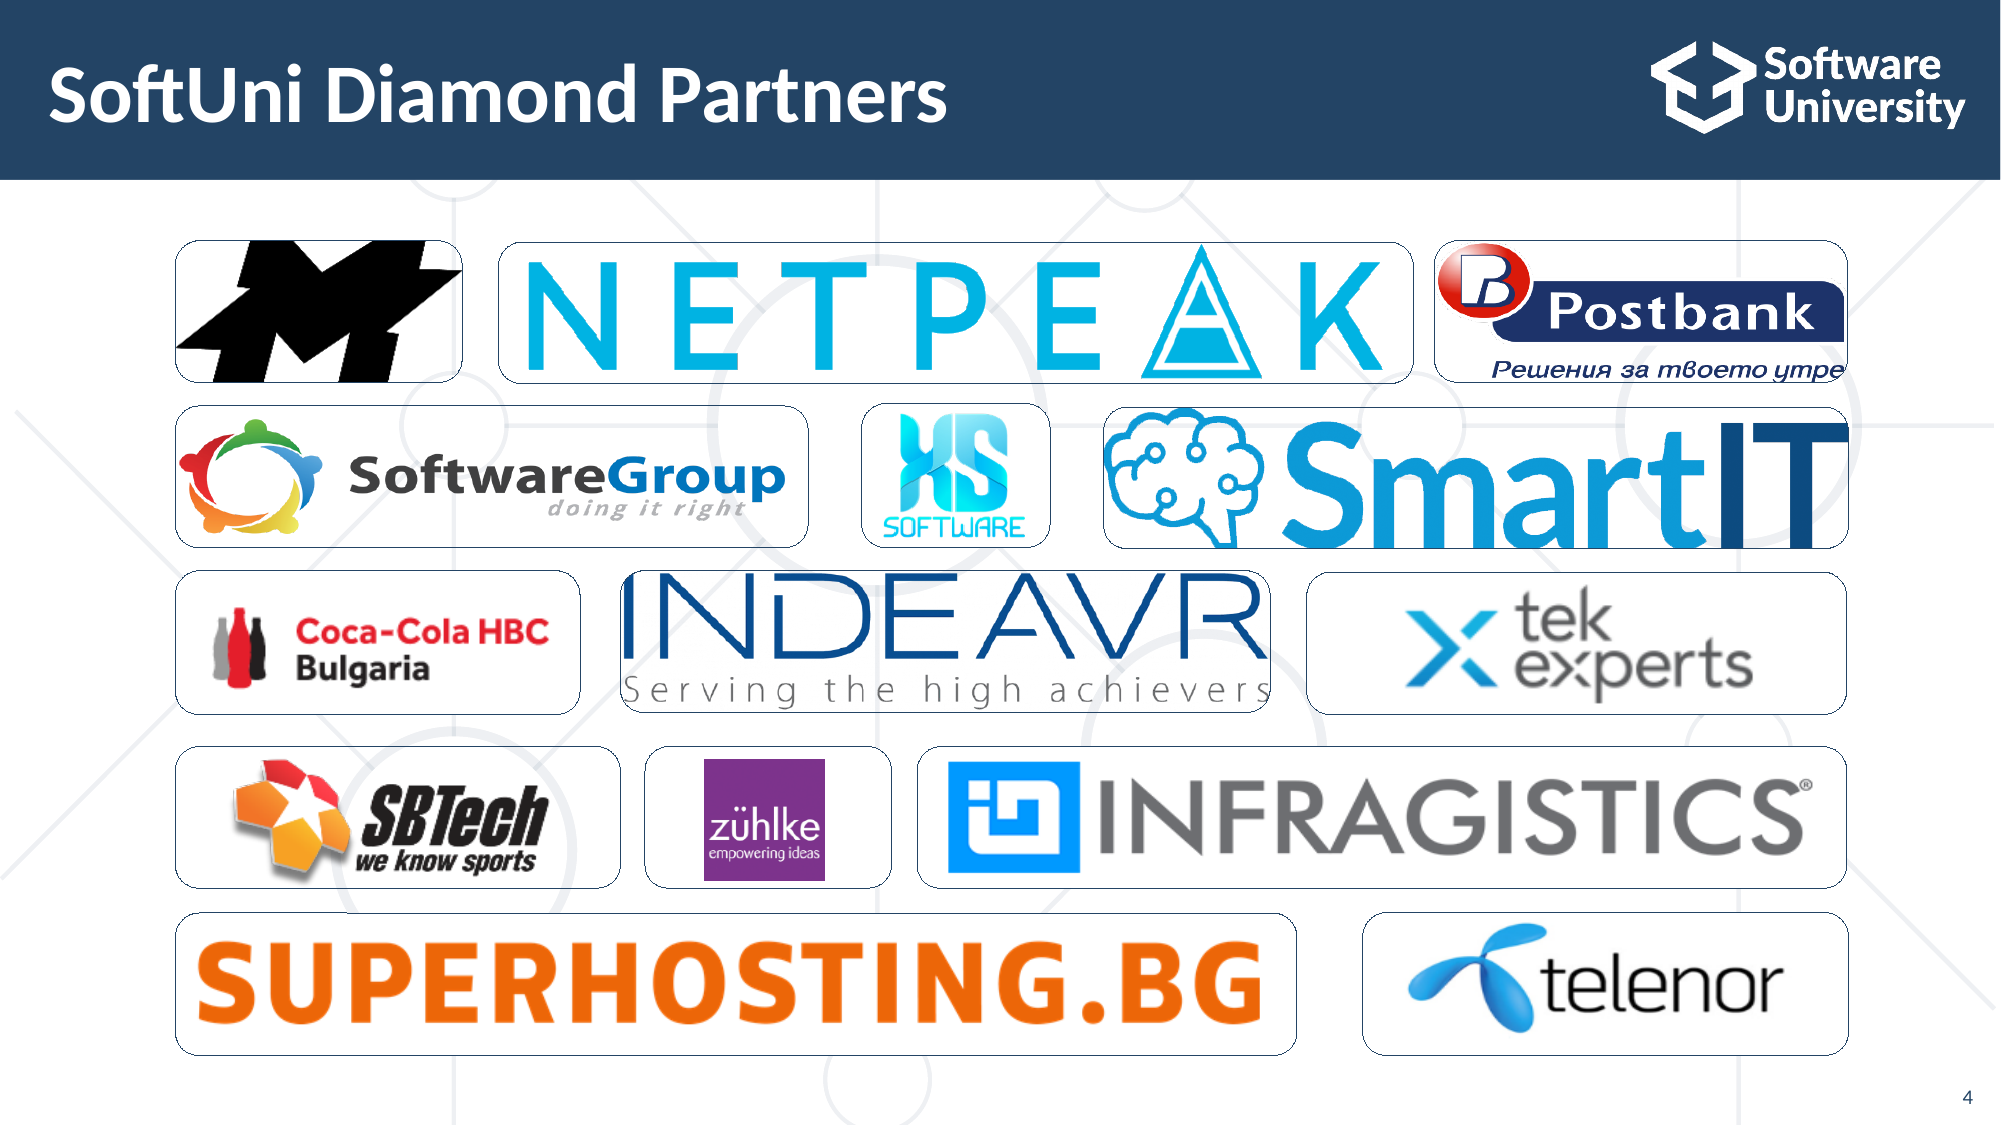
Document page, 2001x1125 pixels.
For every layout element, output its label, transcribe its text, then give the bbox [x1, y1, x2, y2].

picture [1223, 479, 1233, 489]
picture [1395, 475, 1423, 549]
picture [1523, 511, 1554, 534]
picture [1539, 538, 1562, 549]
picture [175, 405, 809, 548]
picture [916, 746, 1848, 889]
picture [175, 746, 621, 889]
picture [498, 241, 1414, 384]
picture [175, 912, 1298, 1056]
picture [1162, 493, 1171, 502]
picture [1112, 418, 1257, 542]
picture [620, 570, 1271, 713]
picture [1362, 912, 1849, 1056]
picture [175, 570, 581, 715]
slide_number 4 [1927, 1067, 1989, 1117]
picture [175, 240, 463, 383]
picture [1151, 448, 1160, 457]
picture [1651, 41, 1966, 134]
picture [1306, 571, 1847, 715]
picture [861, 403, 1051, 548]
picture [644, 746, 892, 889]
picture [1192, 448, 1201, 457]
picture [1445, 475, 1473, 549]
picture [1103, 406, 1849, 549]
title SoftUni Diamond Partners [31, 16, 1625, 162]
picture [1434, 240, 1848, 383]
picture [1103, 464, 1215, 549]
